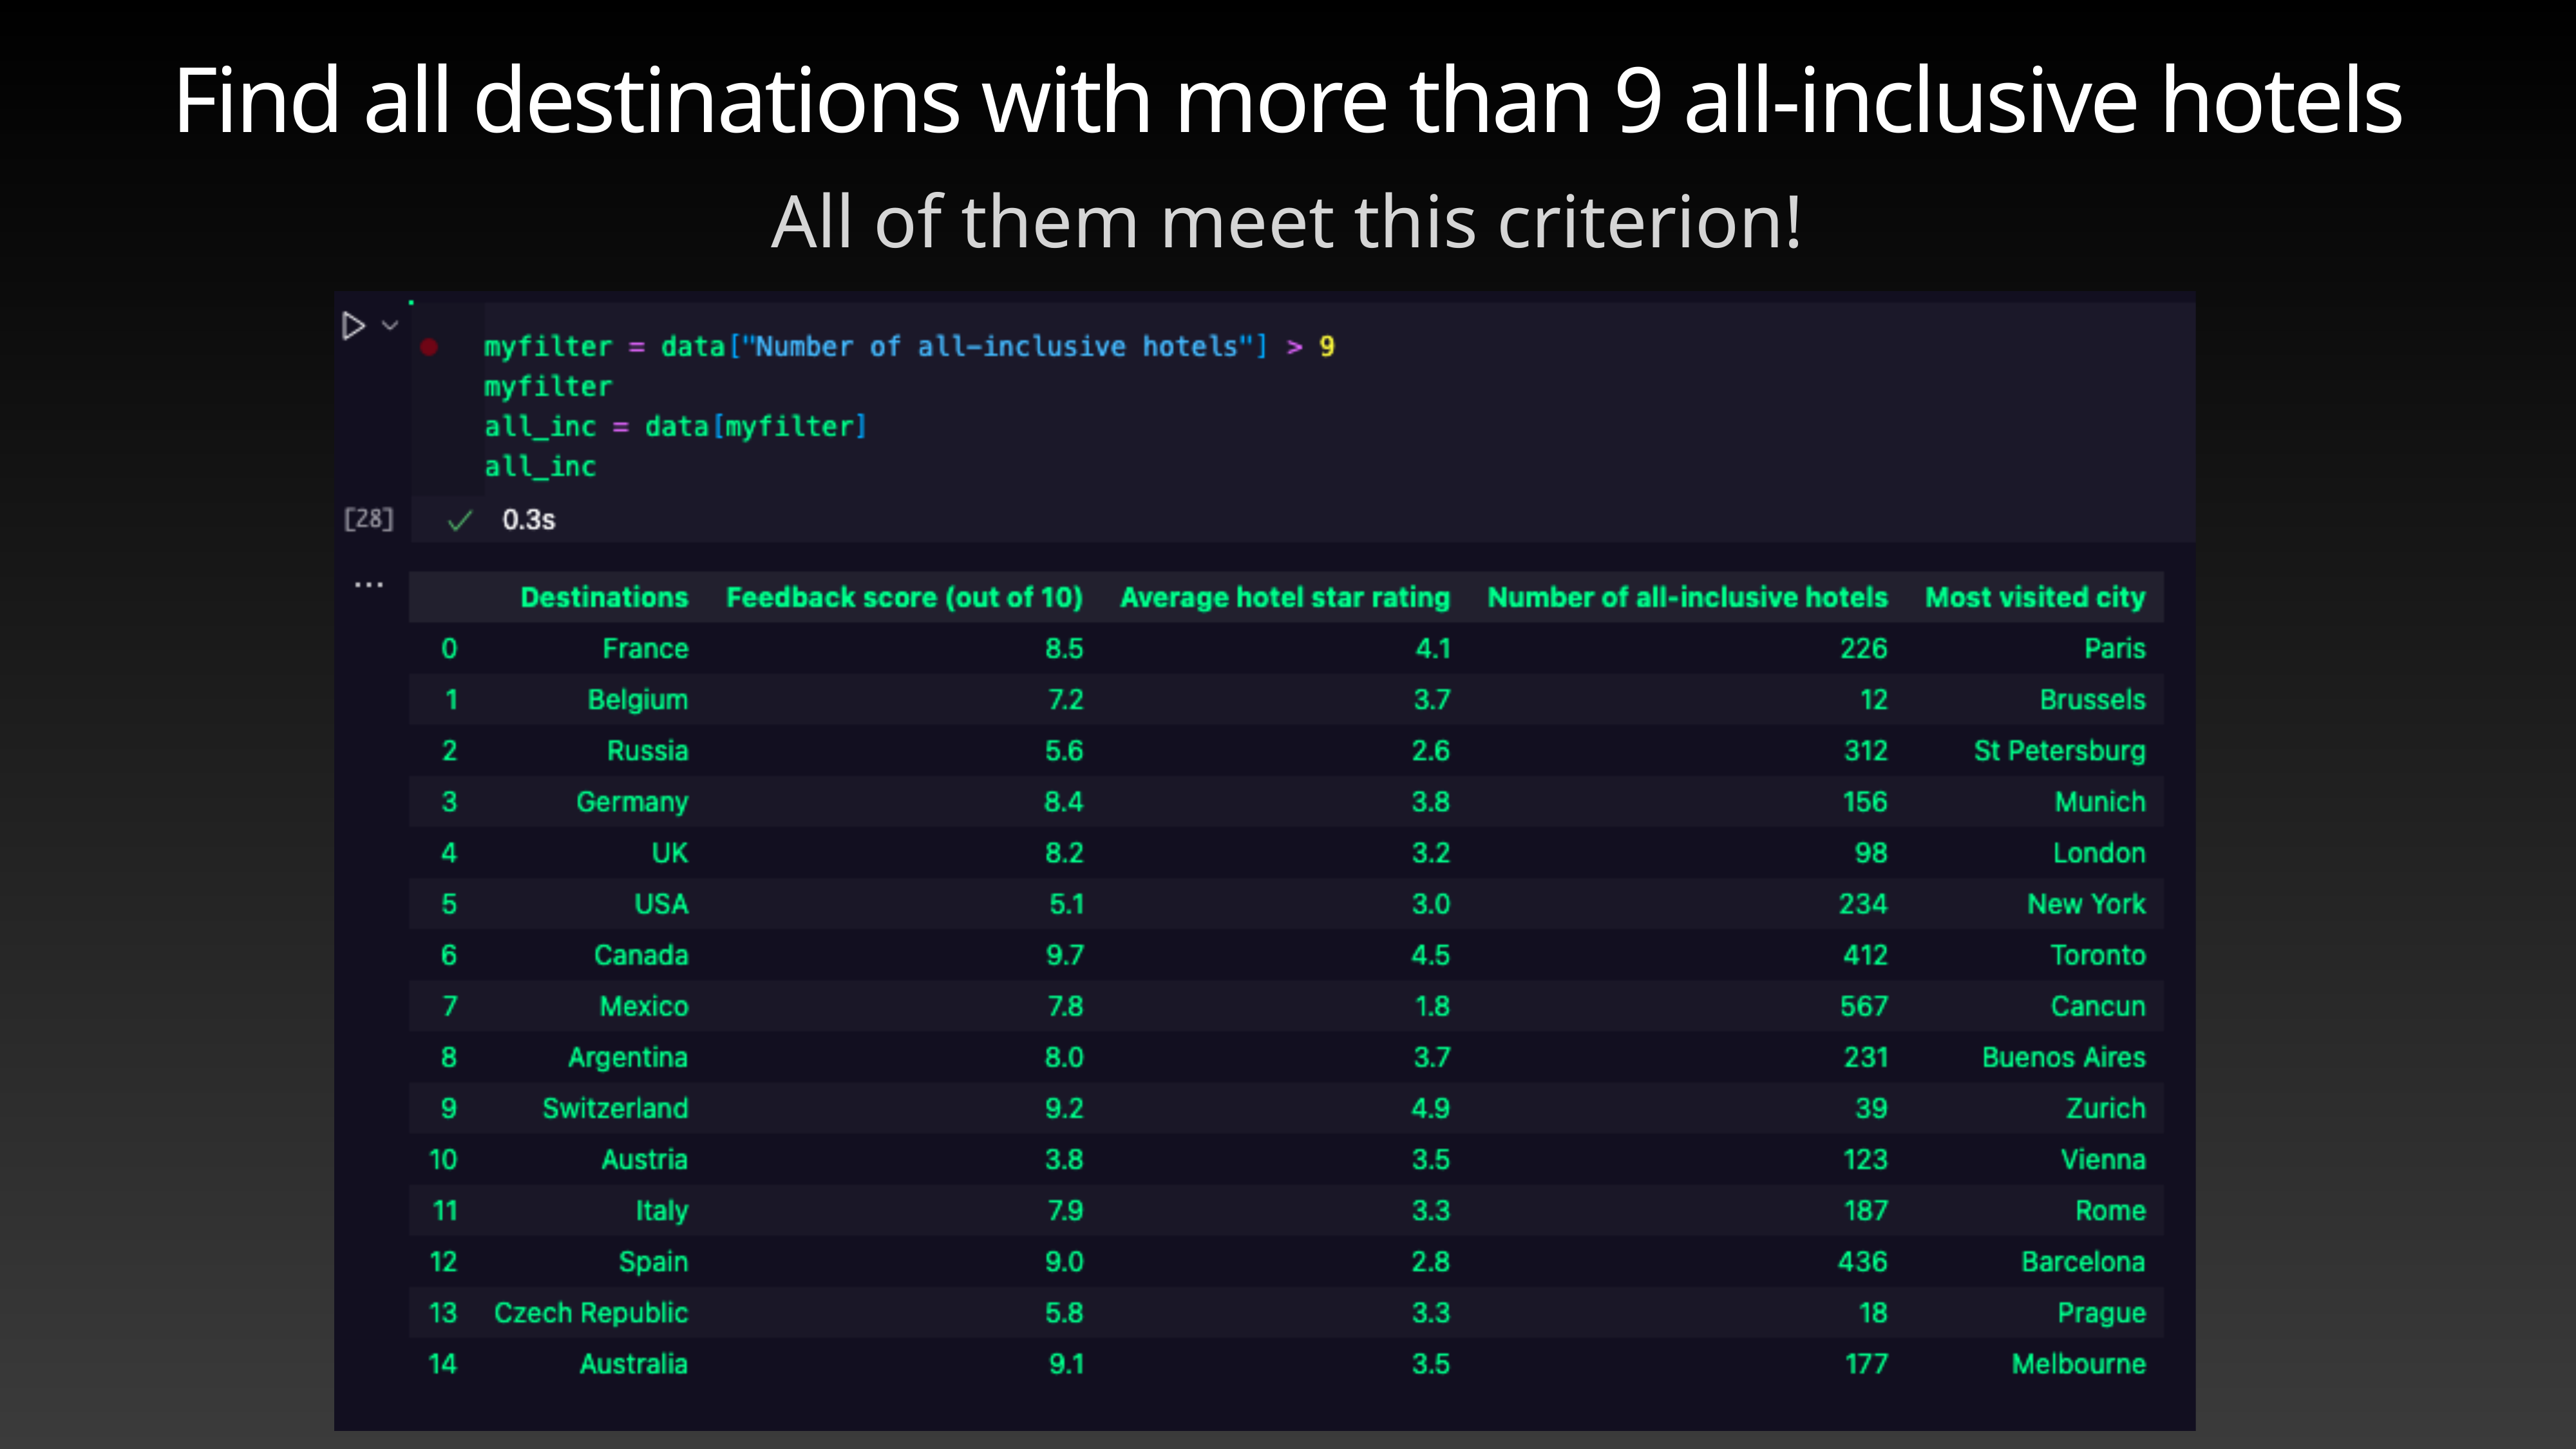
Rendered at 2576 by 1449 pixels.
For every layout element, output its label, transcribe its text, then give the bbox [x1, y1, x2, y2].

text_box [334, 291, 2196, 1449]
list All of them meet this criterion! [133, 169, 2443, 278]
title Find all destinations with more than 9 all-inclusive hotels [133, 0, 2443, 156]
